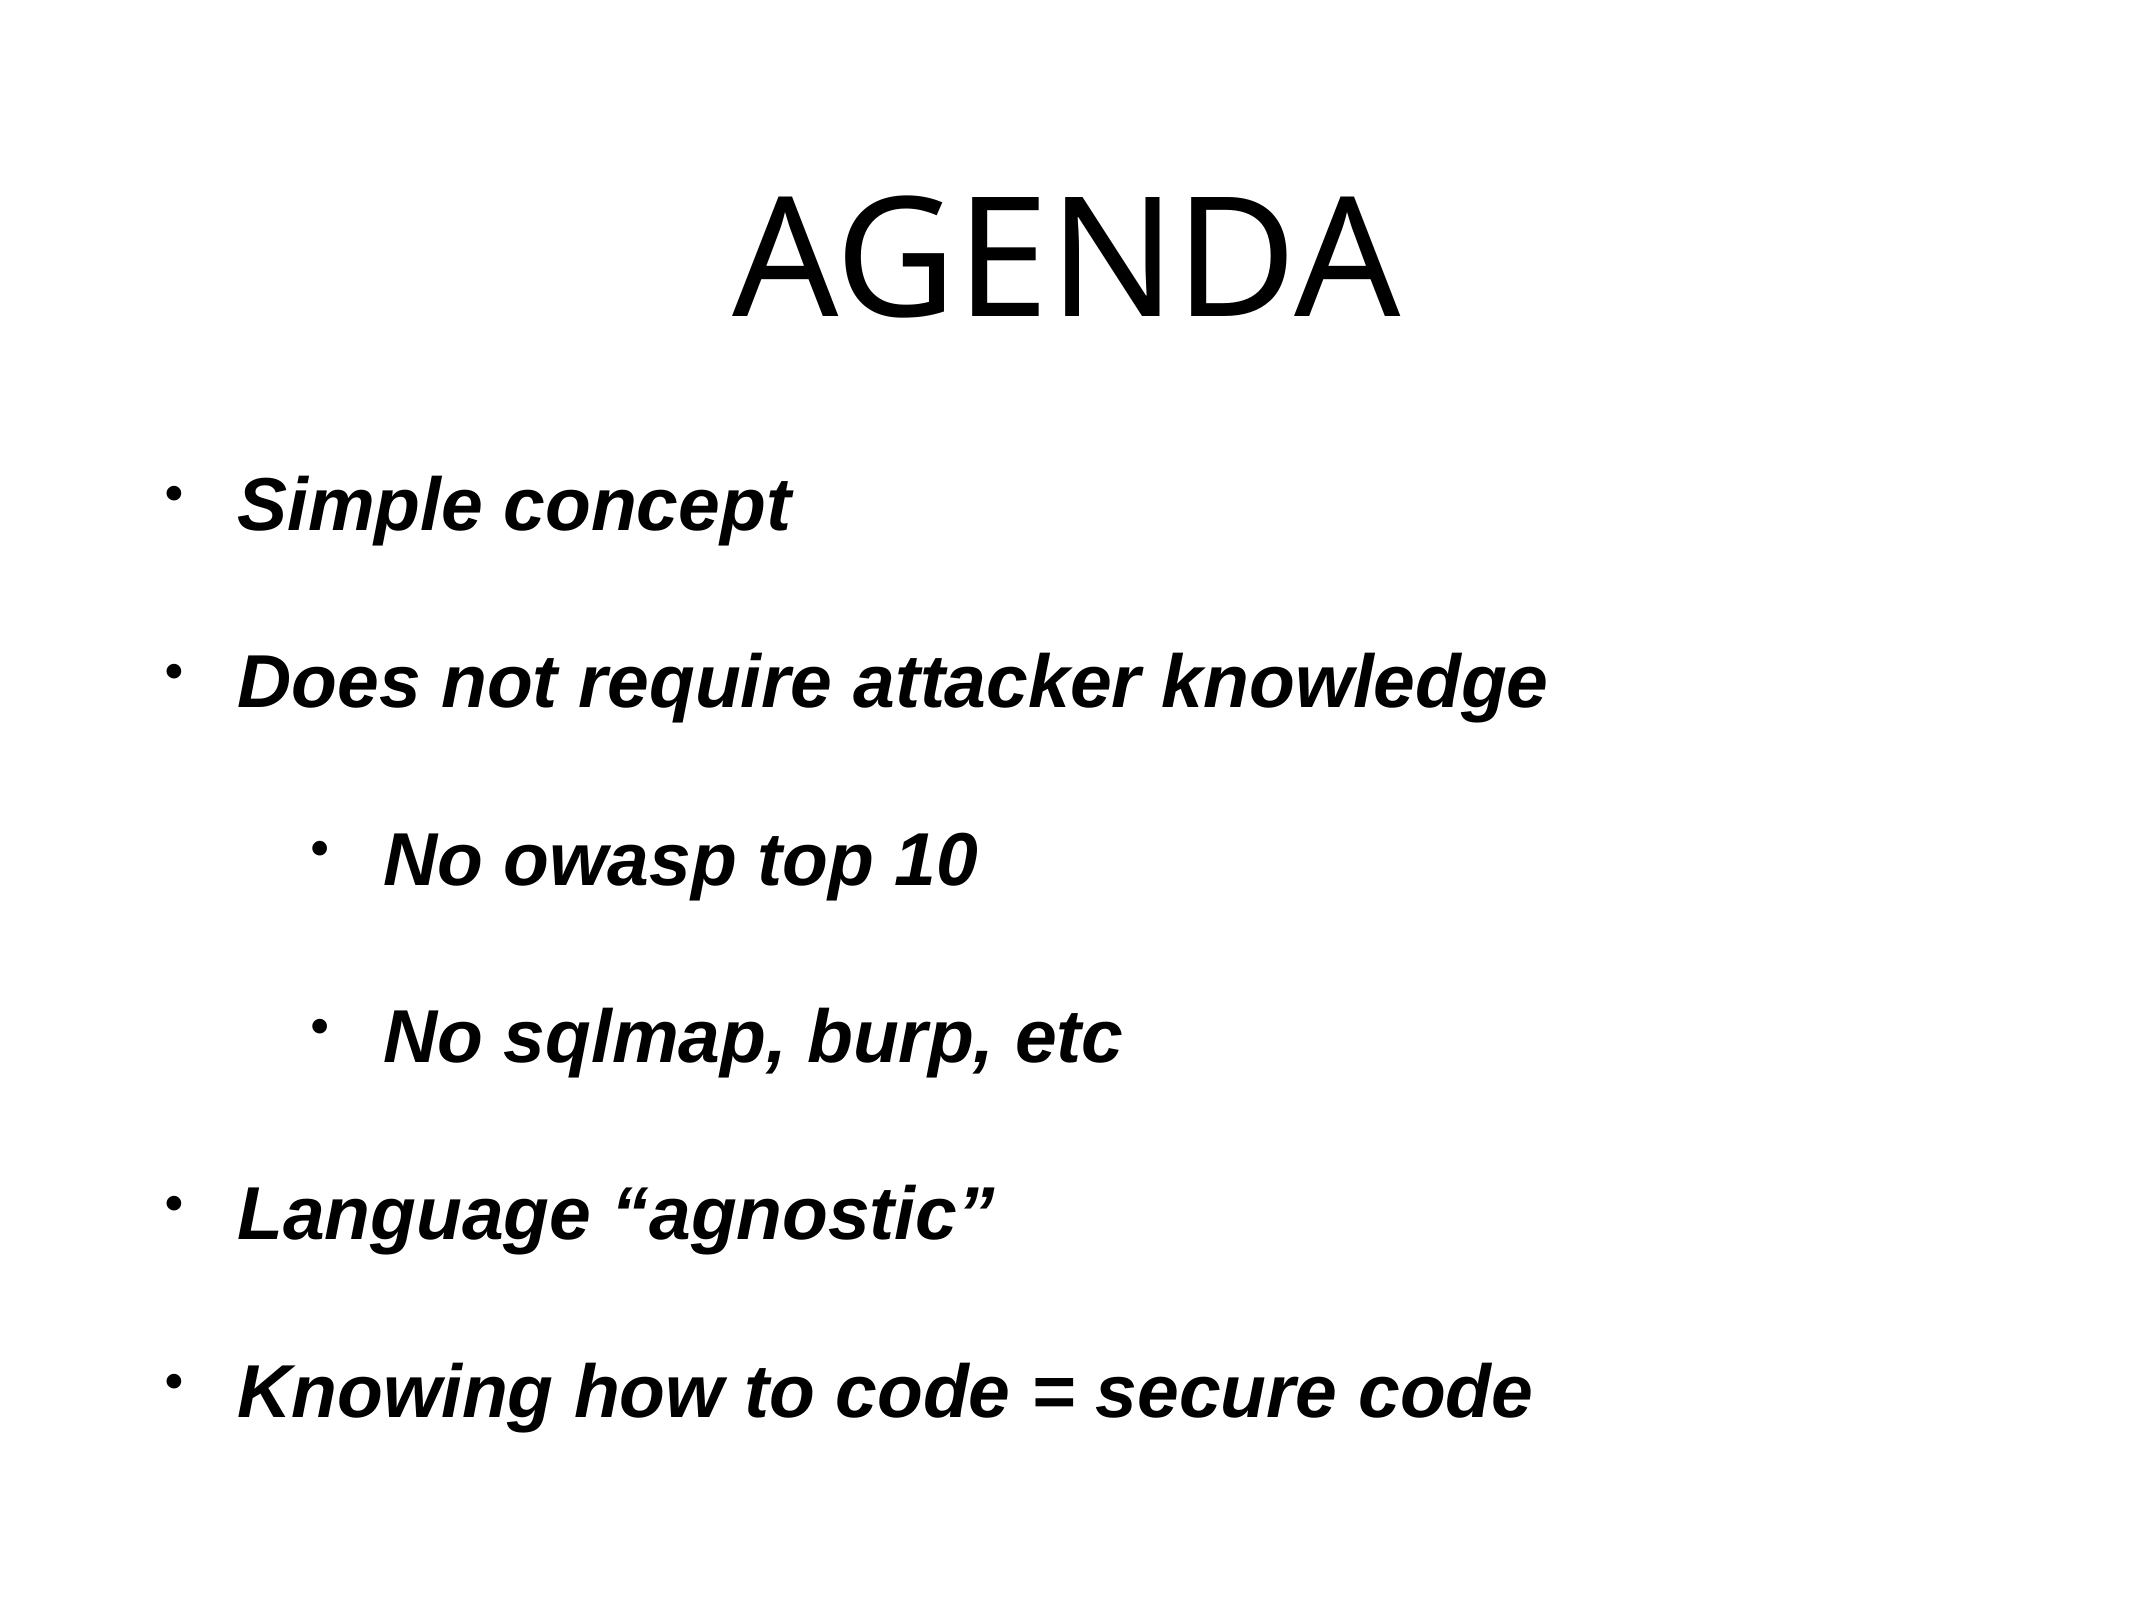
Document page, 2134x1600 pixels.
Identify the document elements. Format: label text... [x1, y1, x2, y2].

title AGENDA [155, 72, 1978, 427]
list Simple concept Does not require attacker knowledge No owasp top 10 No sqlmap, burp, etc Language “agnostic” Knowing how to code = secure code [155, 427, 1978, 1460]
